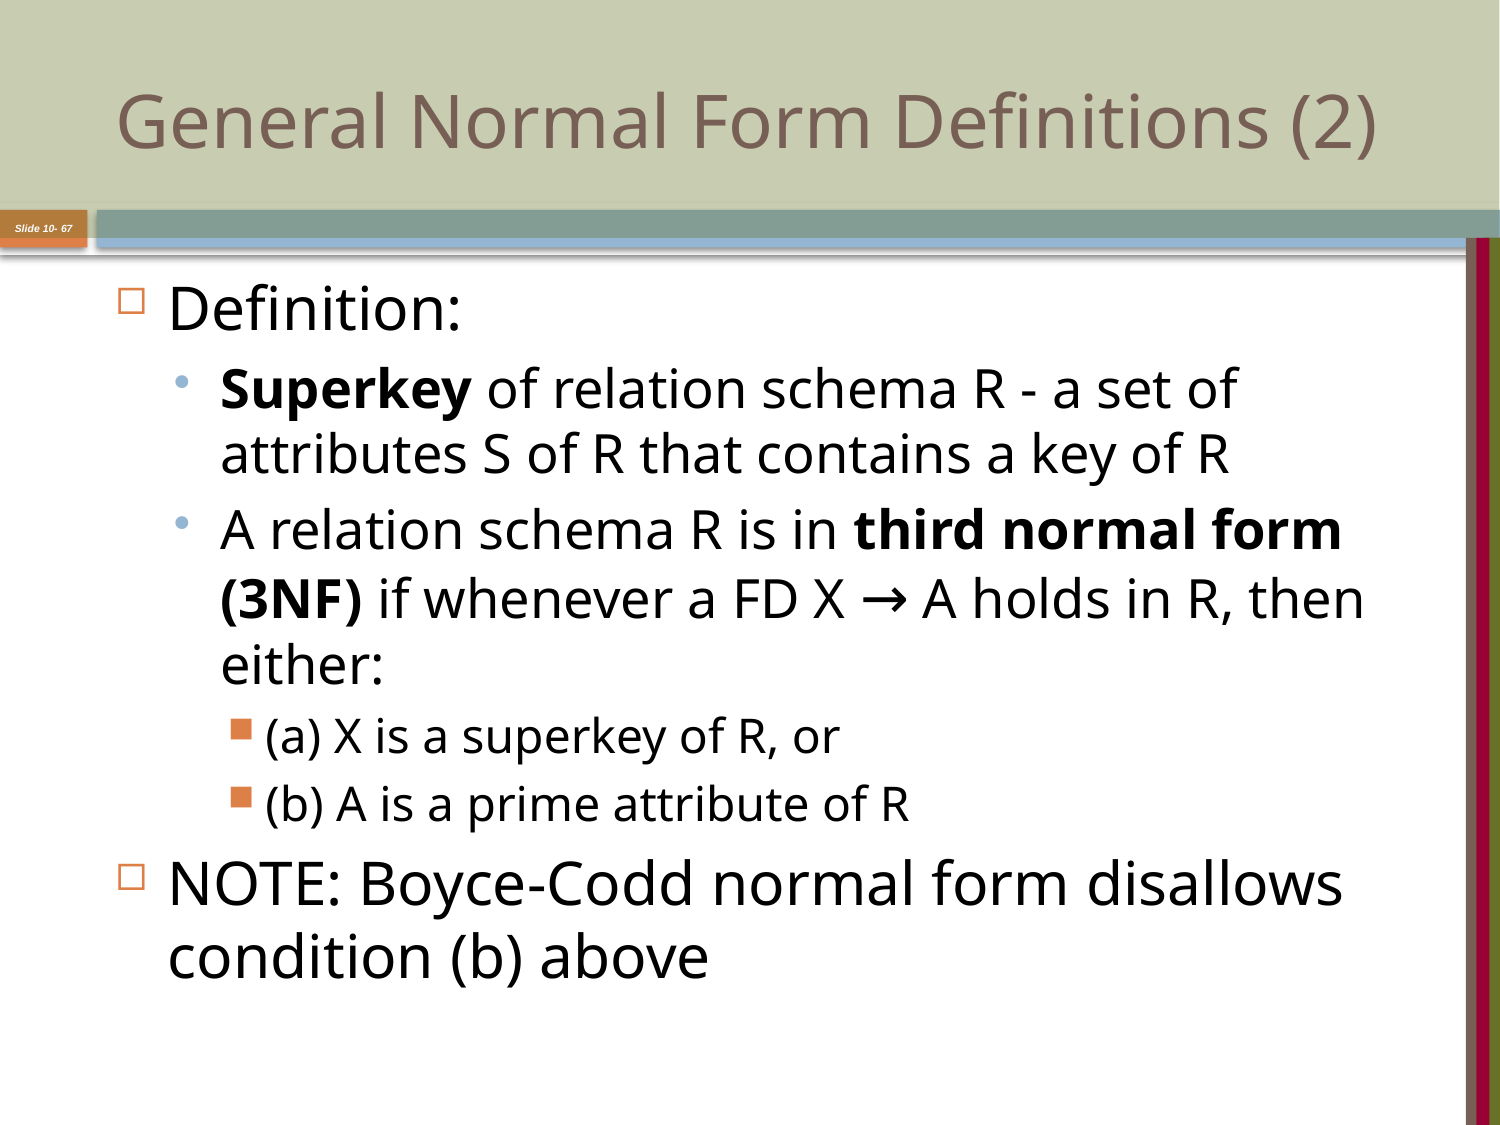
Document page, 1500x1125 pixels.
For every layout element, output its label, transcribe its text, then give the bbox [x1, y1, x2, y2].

slide_number Slide 10- 67 [0, 208, 88, 249]
title General Normal Form Definitions (2) [100, 37, 1439, 201]
list Definition: Superkey of relation schema R - a set of attributes S of R that contains a key of R A relation schema R is in third normal form (3NF) if whenever a FD X → A holds in R, then either: (a) X is a superkey of R, or (b) A is a prime attribute of R NOTE: Boyce-Codd normal form disallows condition (b) above [100, 262, 1439, 1001]
